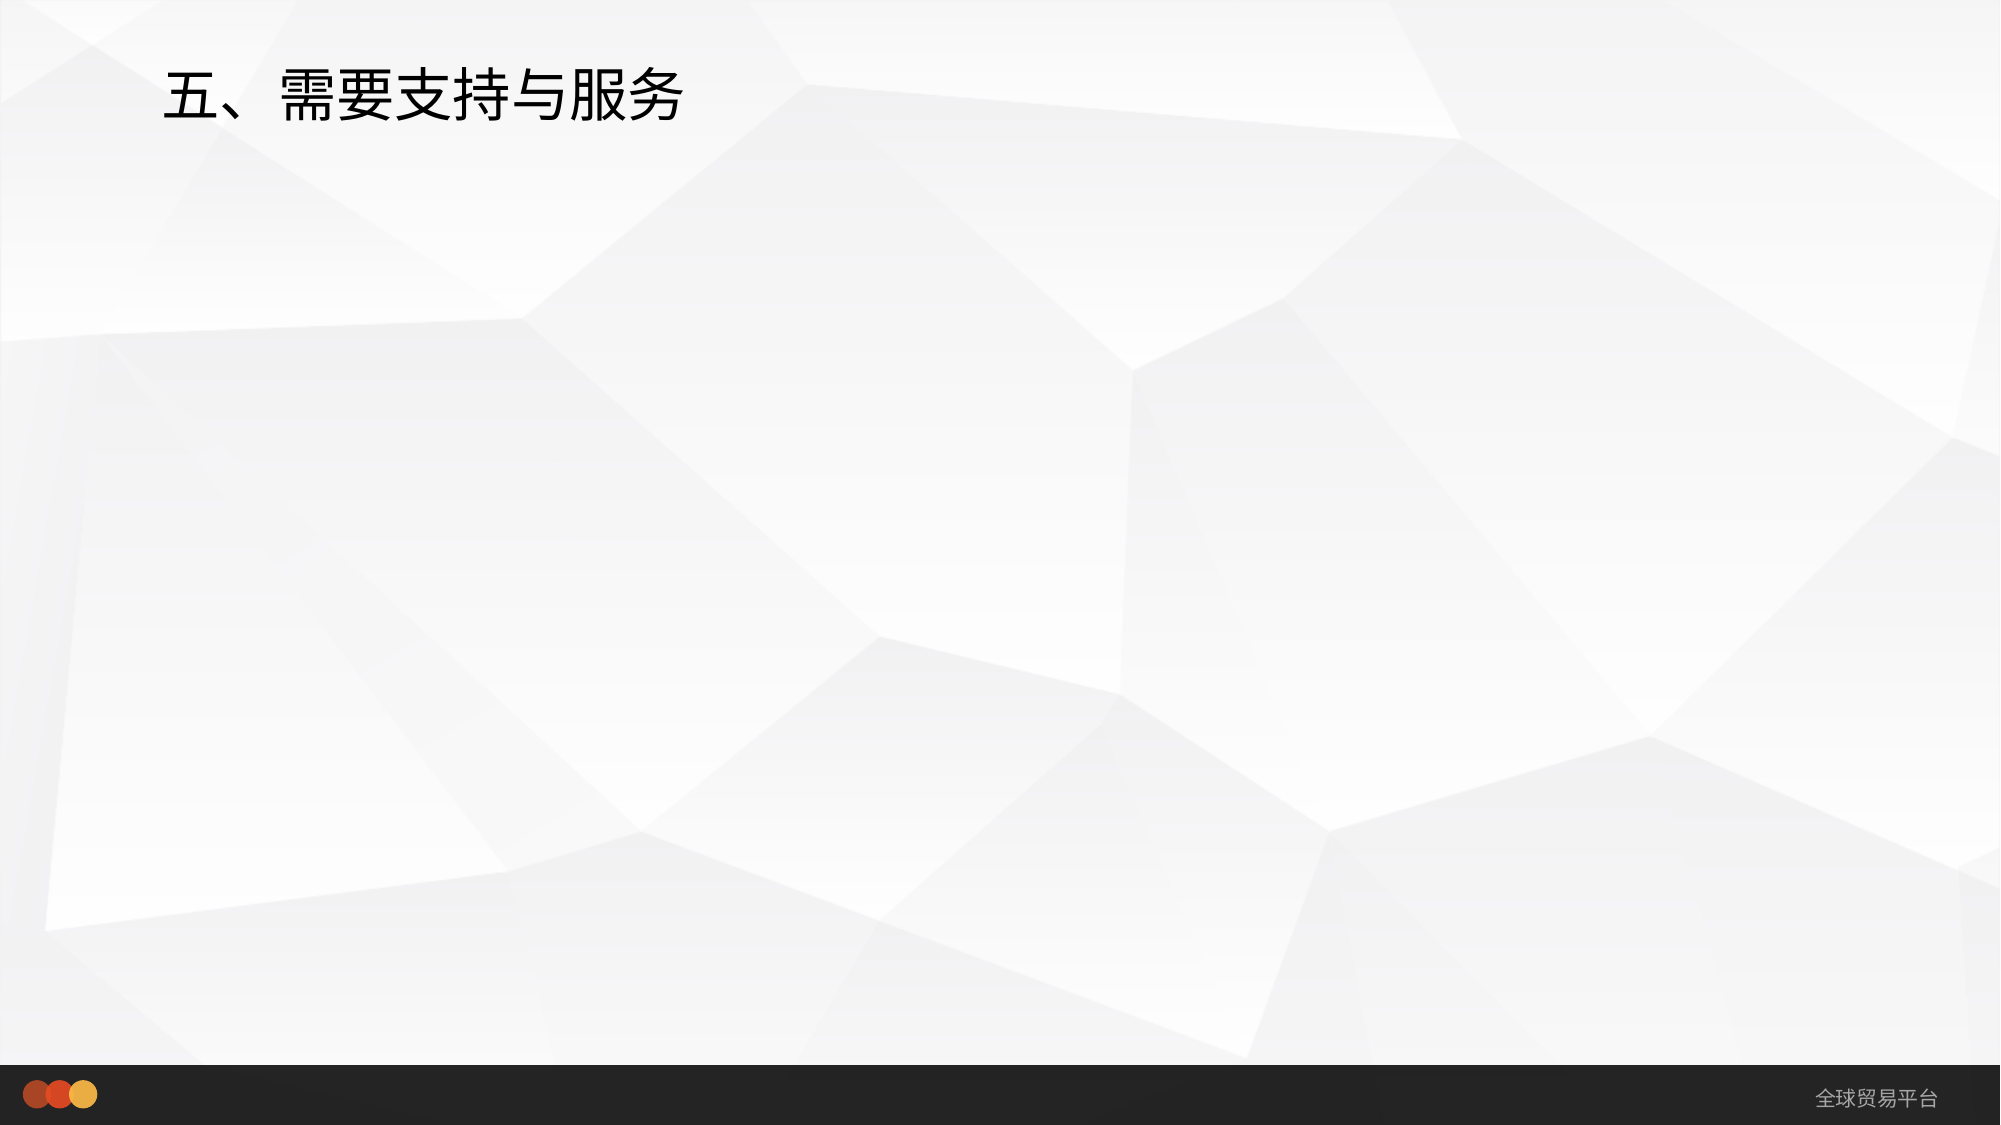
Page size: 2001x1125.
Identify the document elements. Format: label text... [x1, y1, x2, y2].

picture [0, 0, 2001, 1125]
title 五、需要支持与服务 [146, 22, 1647, 136]
